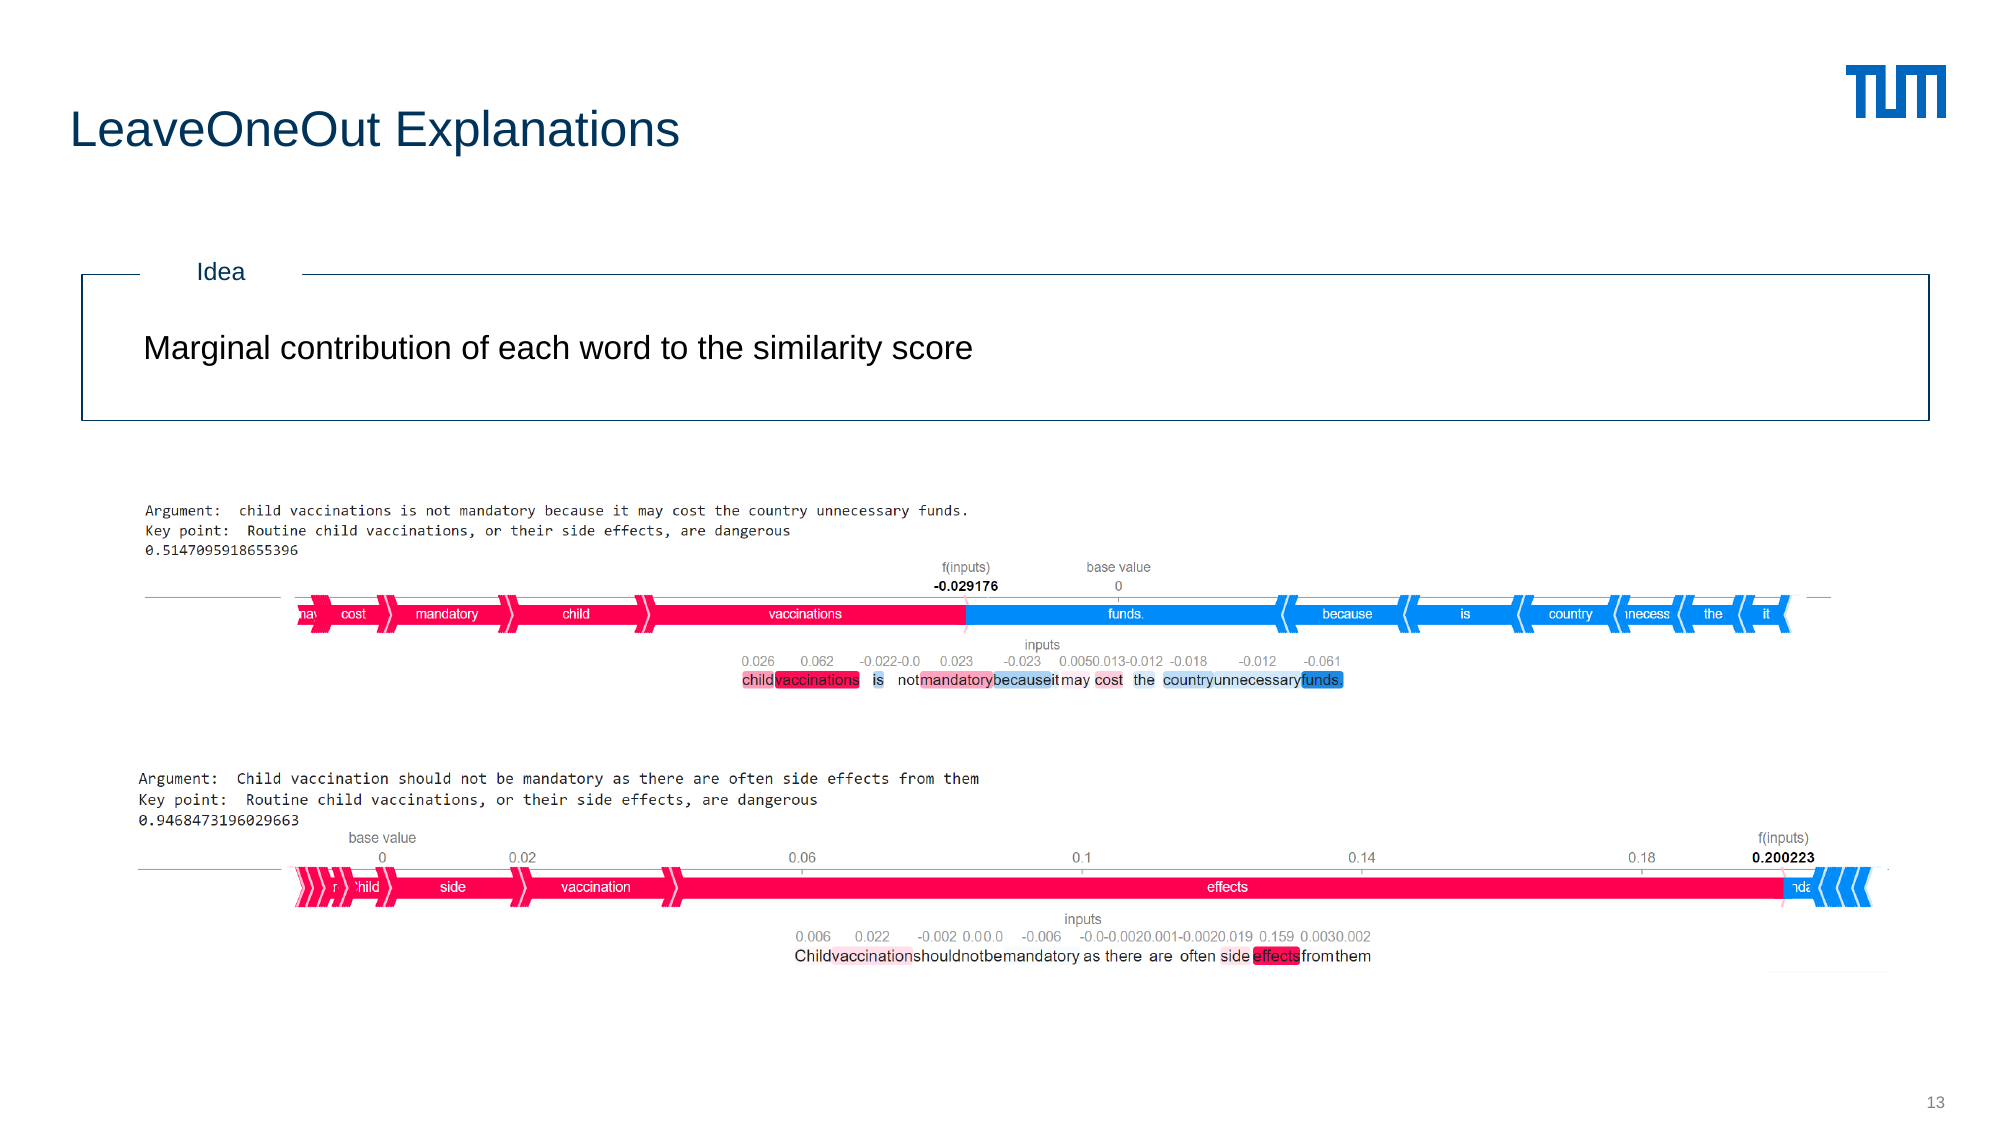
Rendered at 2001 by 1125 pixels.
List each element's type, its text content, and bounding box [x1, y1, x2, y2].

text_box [81, 248, 1930, 421]
title LeaveOneOut Explanations [54, 2, 1792, 157]
slide_number 13 [1890, 1077, 1946, 1125]
picture [1846, 65, 1946, 118]
picture [139, 501, 1831, 696]
picture [132, 765, 1889, 973]
